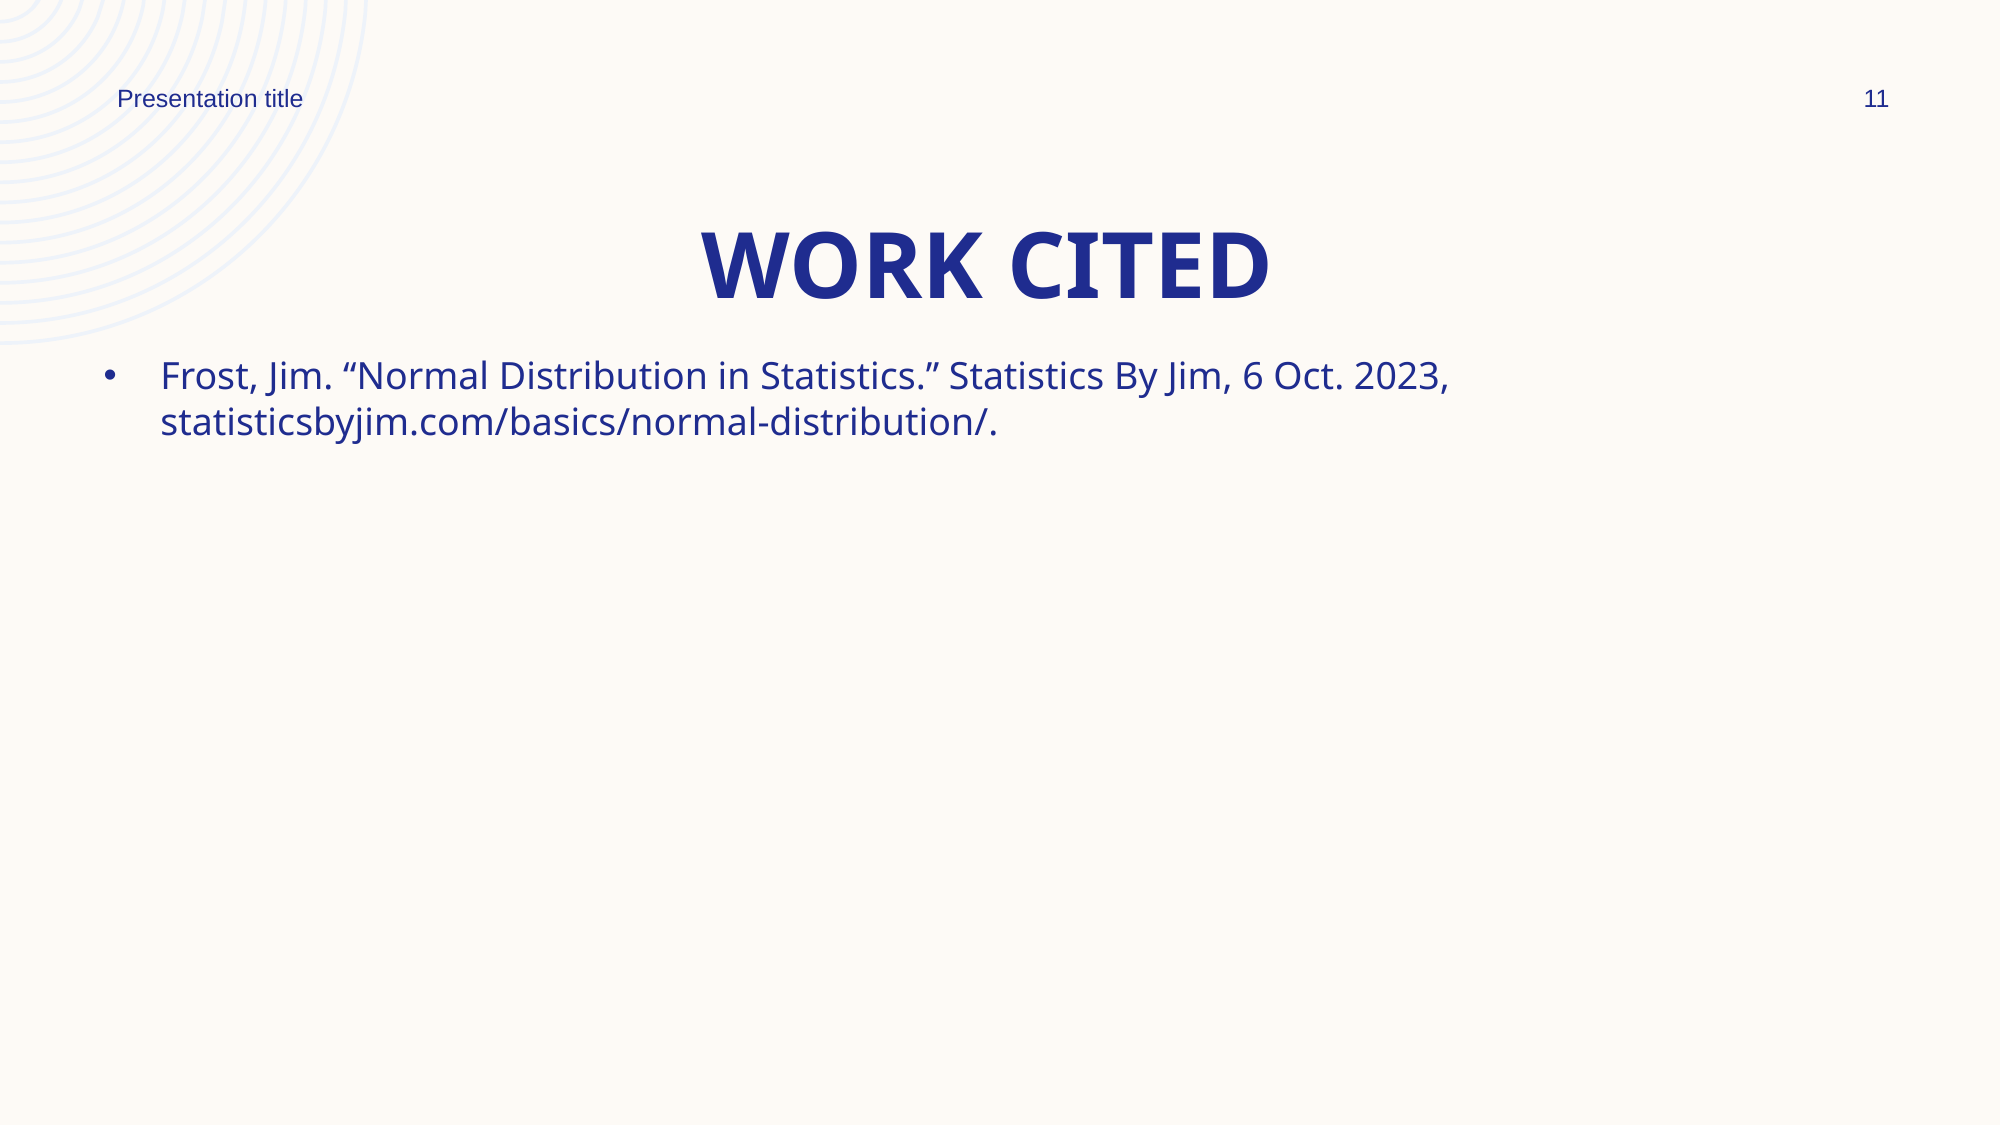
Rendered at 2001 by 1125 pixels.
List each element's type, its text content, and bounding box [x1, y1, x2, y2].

list Frost, Jim. “Normal Distribution in Statistics.” Statistics By Jim, 6 Oct. 2023, statisticsbyjim.com/basics/normal-distribution/. [88, 345, 1913, 1073]
slide_number 11 [1795, 75, 1958, 120]
title Work Cited [124, 199, 1875, 326]
footer Presentation title [101, 75, 627, 120]
